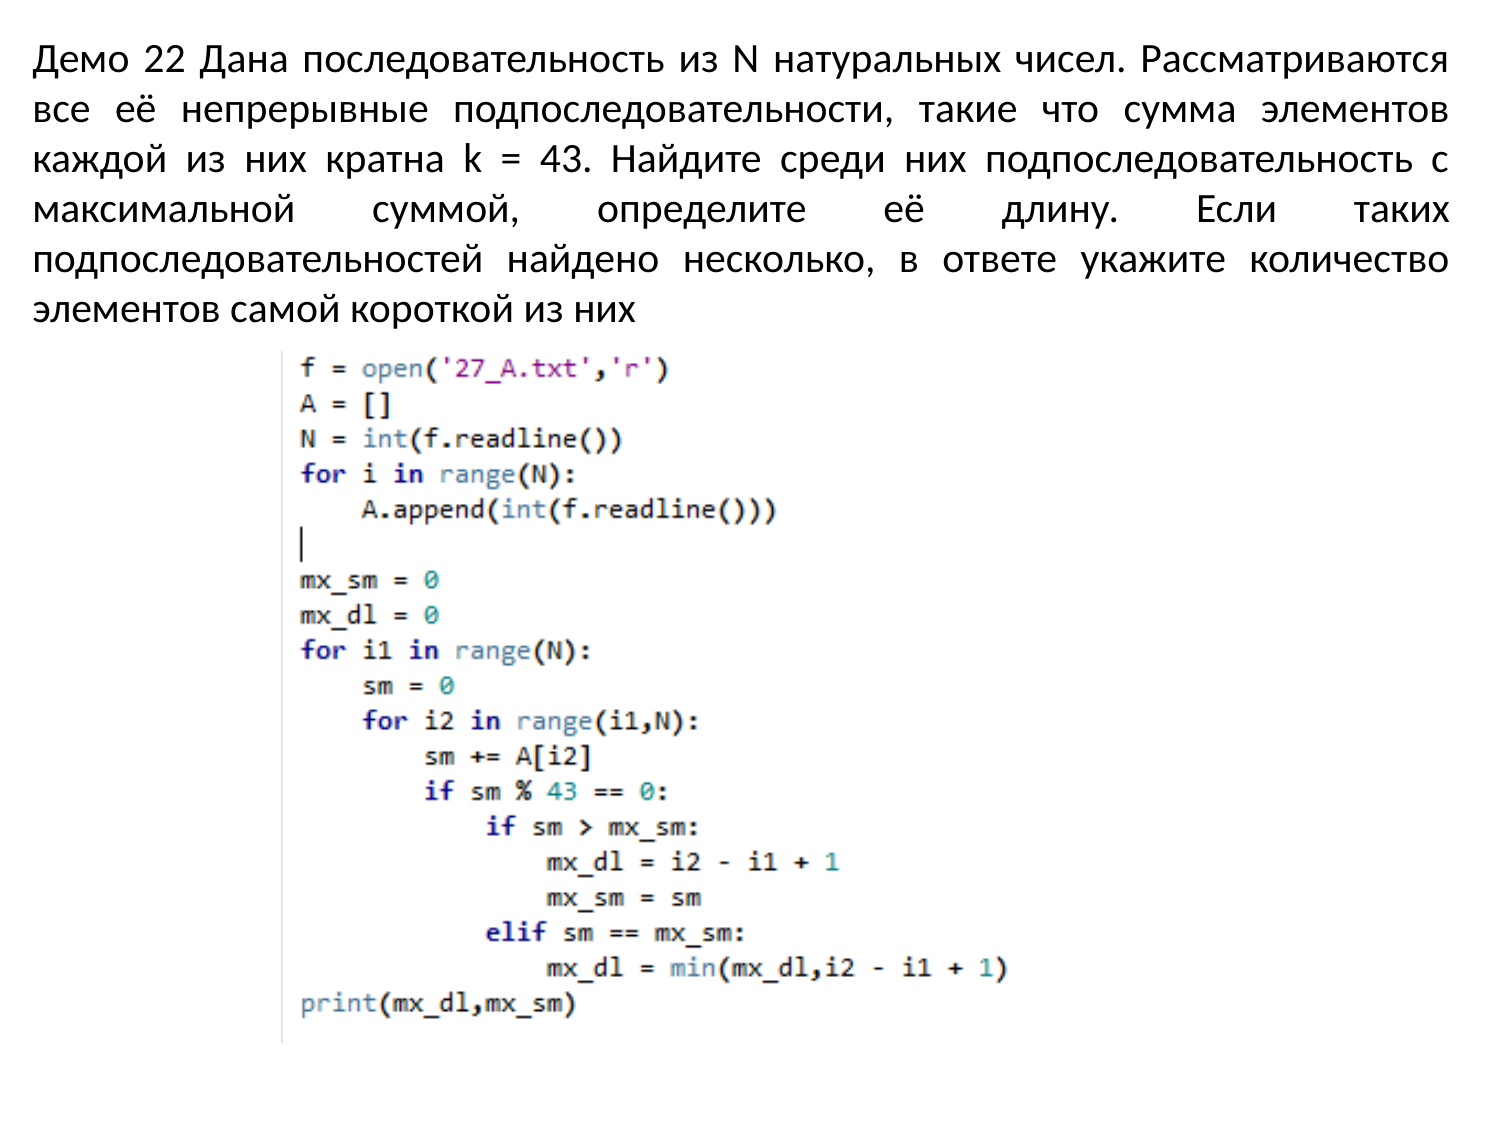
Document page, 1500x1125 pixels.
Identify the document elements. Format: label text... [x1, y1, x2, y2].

text_box Демо 22 Дана последовательность из N натуральных чисел. Рассматриваются все её непрерывные подпоследовательности, такие что сумма элементов каждой из них кратна k = 43. Найдите среди них подпоследовательность с максимальной суммой, определите её длину. Если таких подпоследовательностей найдено несколько, в ответе укажите количество элементов самой короткой из них [17, 23, 1465, 339]
picture [280, 351, 1045, 1043]
